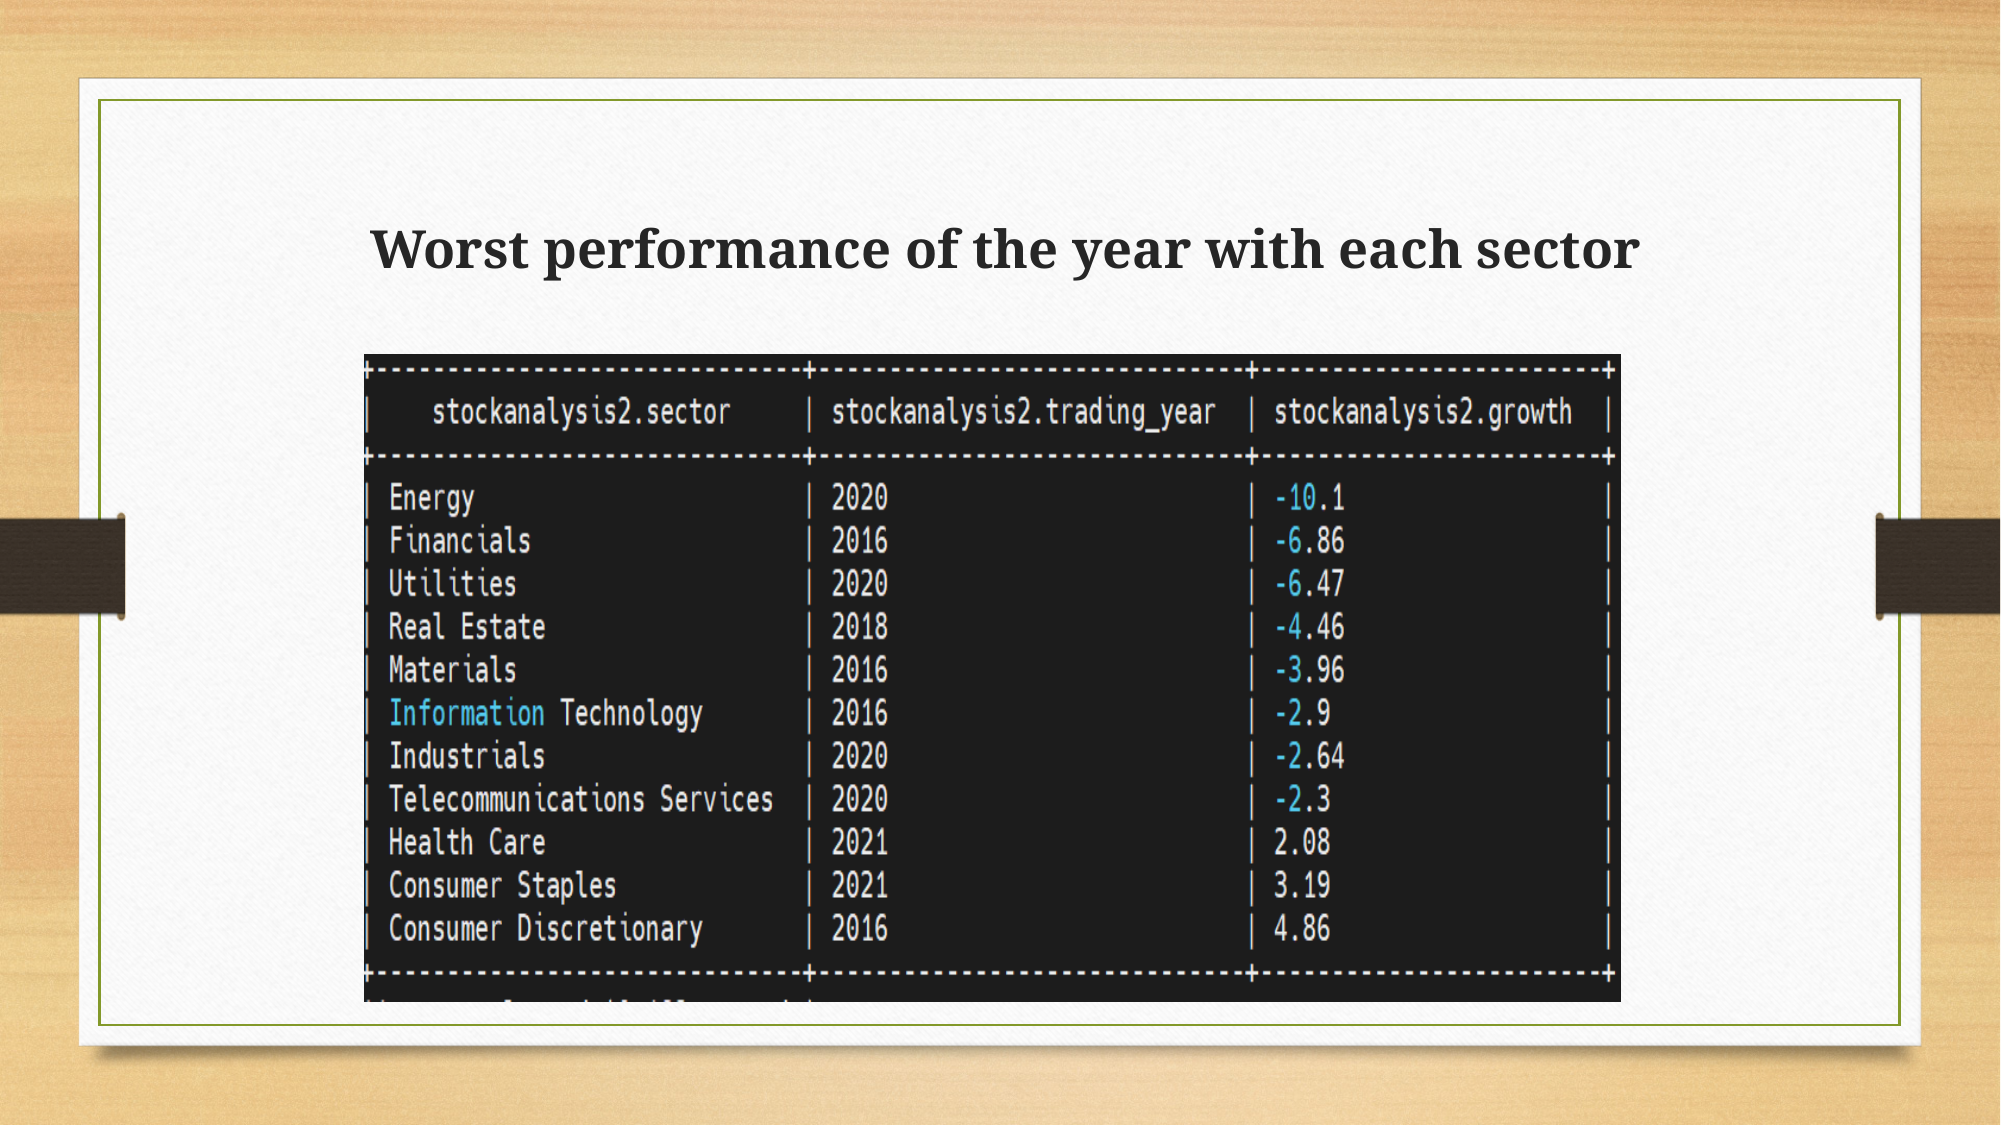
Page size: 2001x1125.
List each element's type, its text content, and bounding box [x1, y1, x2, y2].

picture [0, 0, 2001, 1125]
text_box Worst performance of the year with each sector [302, 209, 1711, 302]
